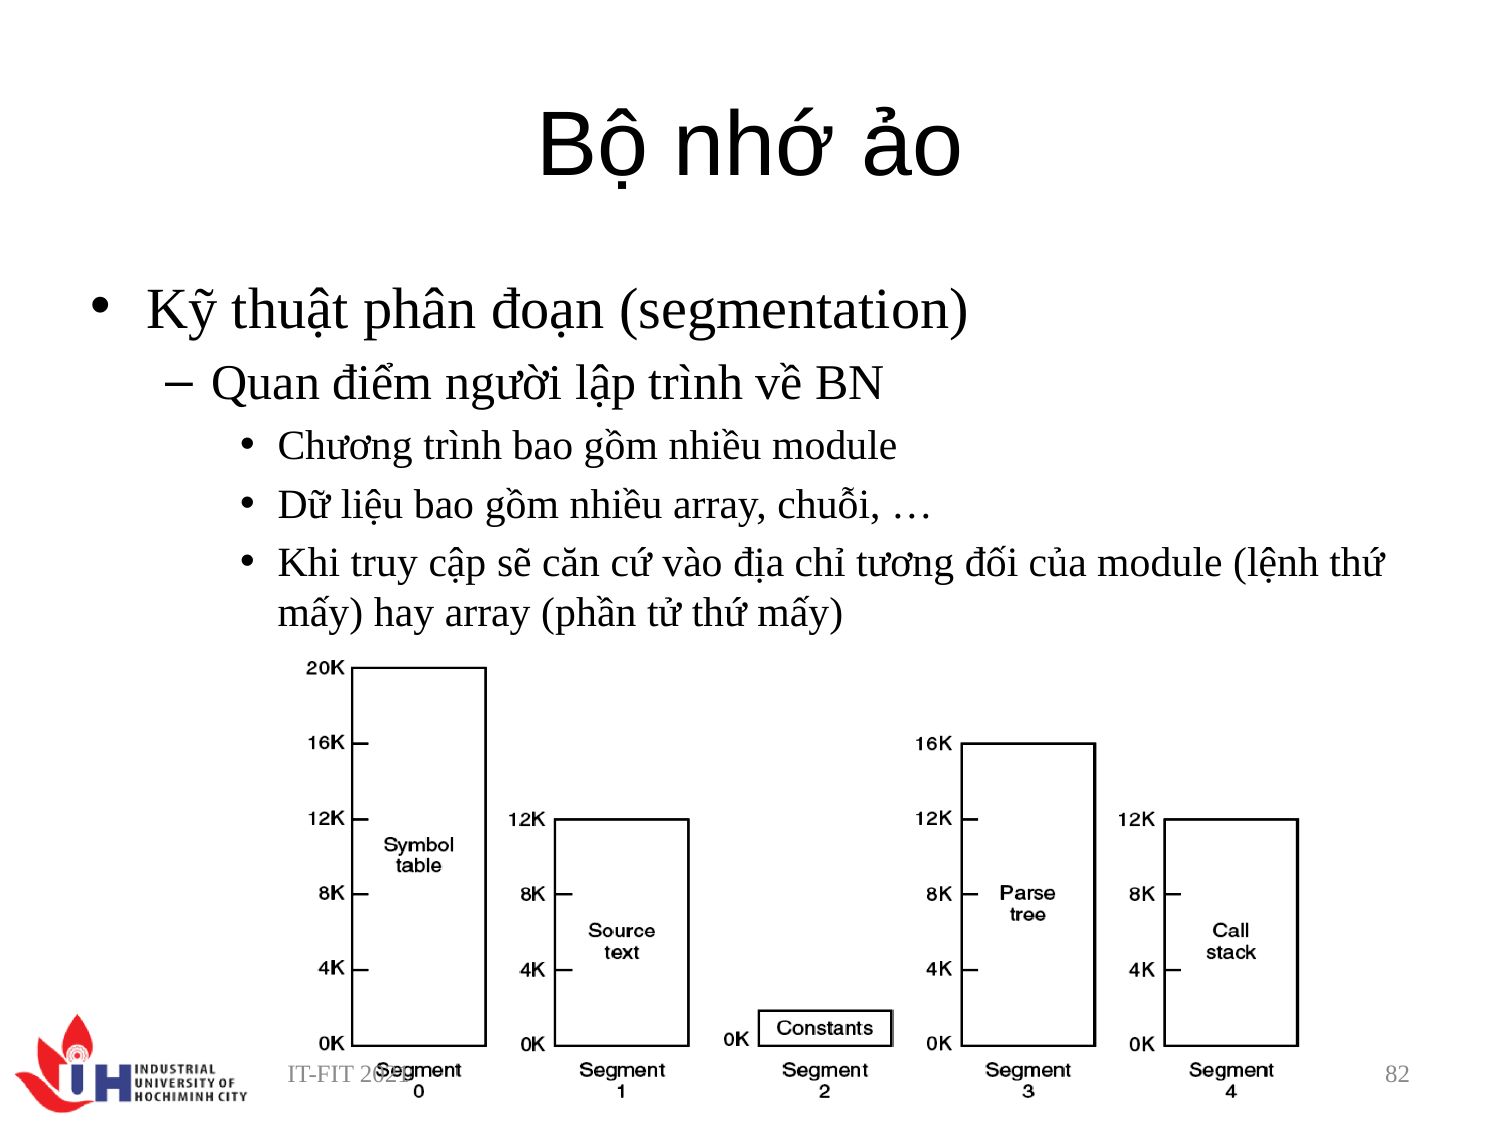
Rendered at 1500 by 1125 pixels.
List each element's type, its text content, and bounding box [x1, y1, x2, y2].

list Kỹ thuật phân đoạn (segmentation) Quan điểm người lập trình về BN Chương trình bao gồm nhiều module Dữ liệu bao gồm nhiều array, chuỗi, … Khi truy cập sẽ căn cứ vào địa chỉ tương đối của module (lệnh thứ mấy) hay array (phần tử thứ mấy) [75, 262, 1425, 675]
slide_number IT-FIT 2021 [75, 1042, 282, 1103]
picture [11, 1012, 250, 1115]
slide_number 82 [1316, 1042, 1425, 1103]
picture [287, 637, 1313, 1125]
title Bộ nhớ ảo [75, 45, 1425, 233]
